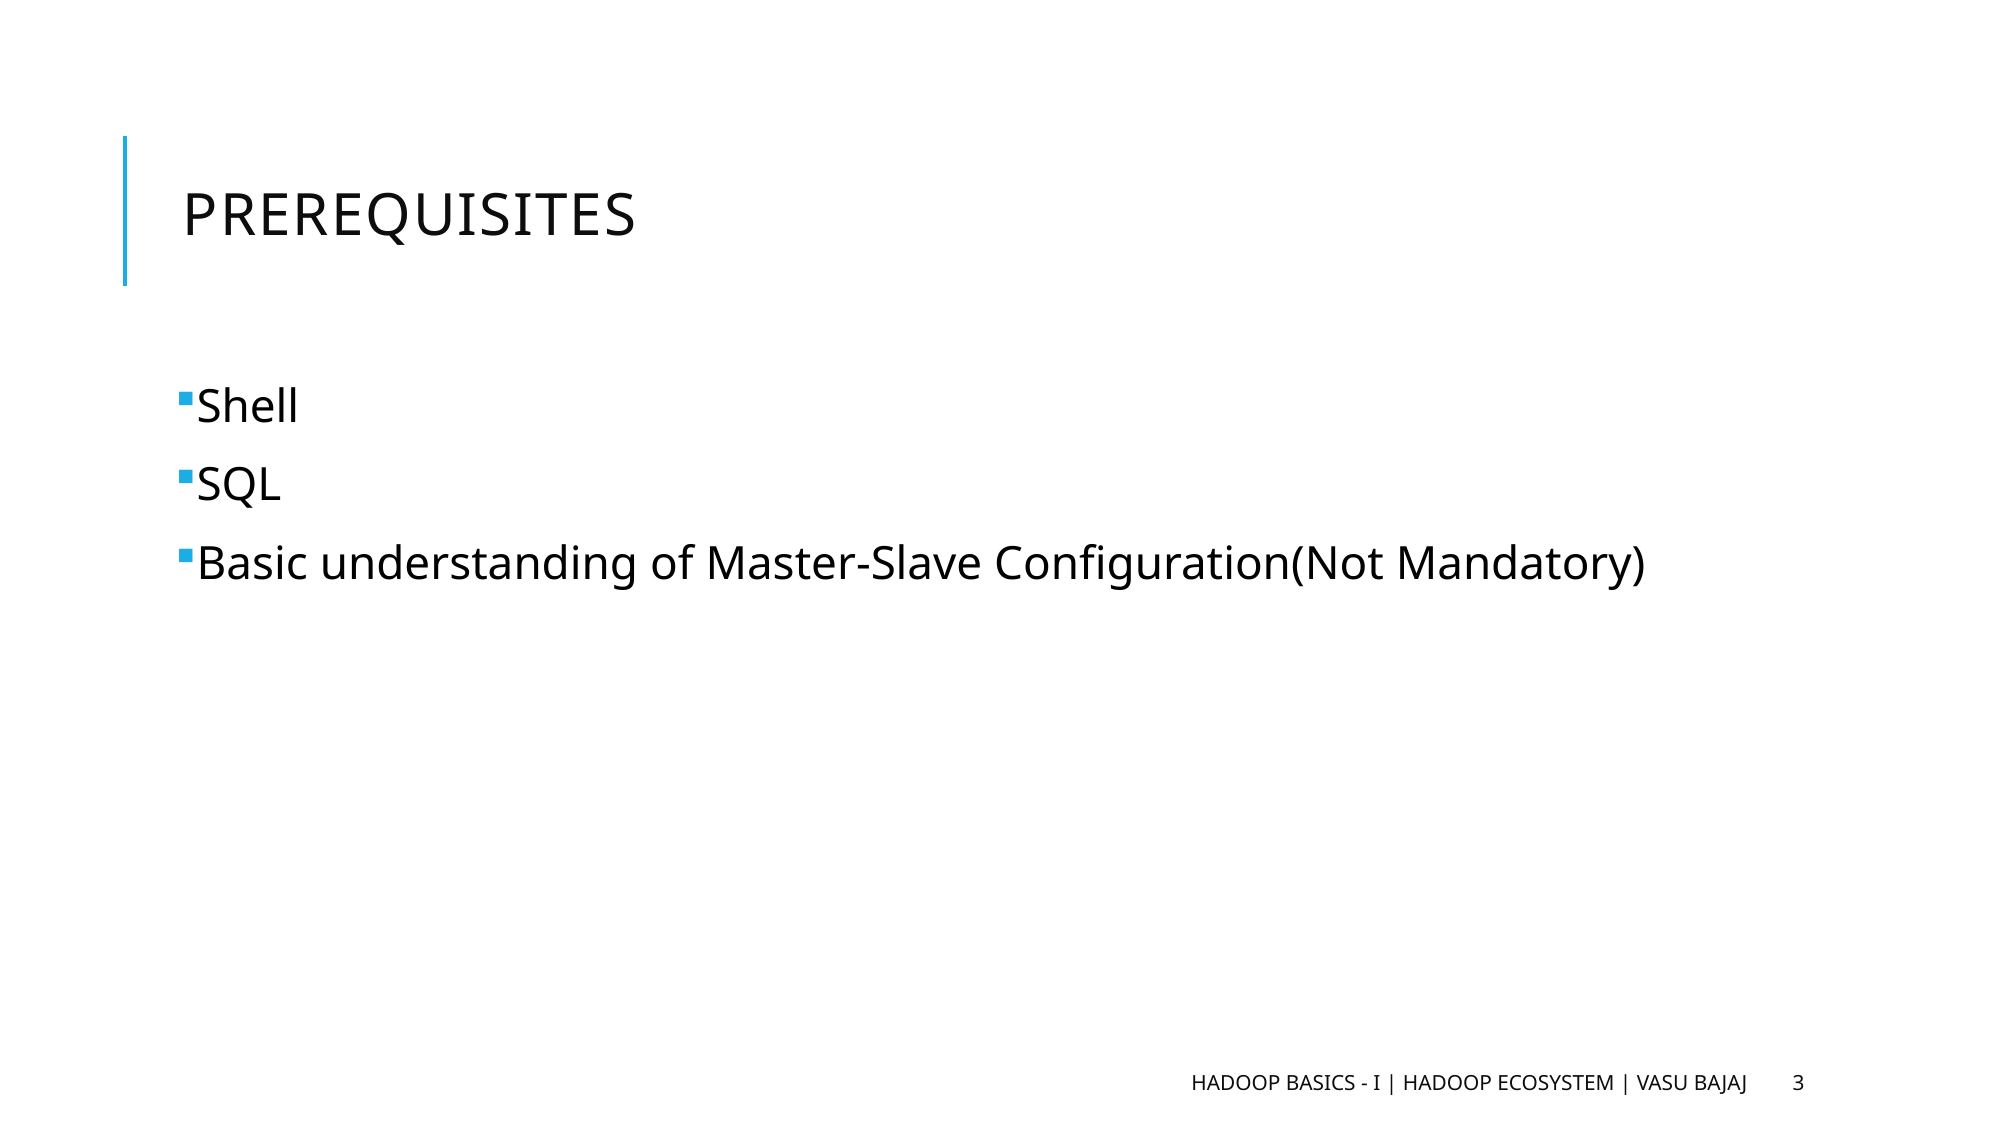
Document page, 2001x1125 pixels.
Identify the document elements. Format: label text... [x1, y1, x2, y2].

slide_number 3 [1777, 1061, 1938, 1107]
footer Hadoop Basics - I | Hadoop Ecosystem | Vasu Bajaj [794, 1061, 1763, 1107]
list Shell SQL Basic understanding of Master-Slave Configuration(Not Mandatory) [168, 375, 1763, 1035]
title PreRequisites [168, 96, 1763, 342]
